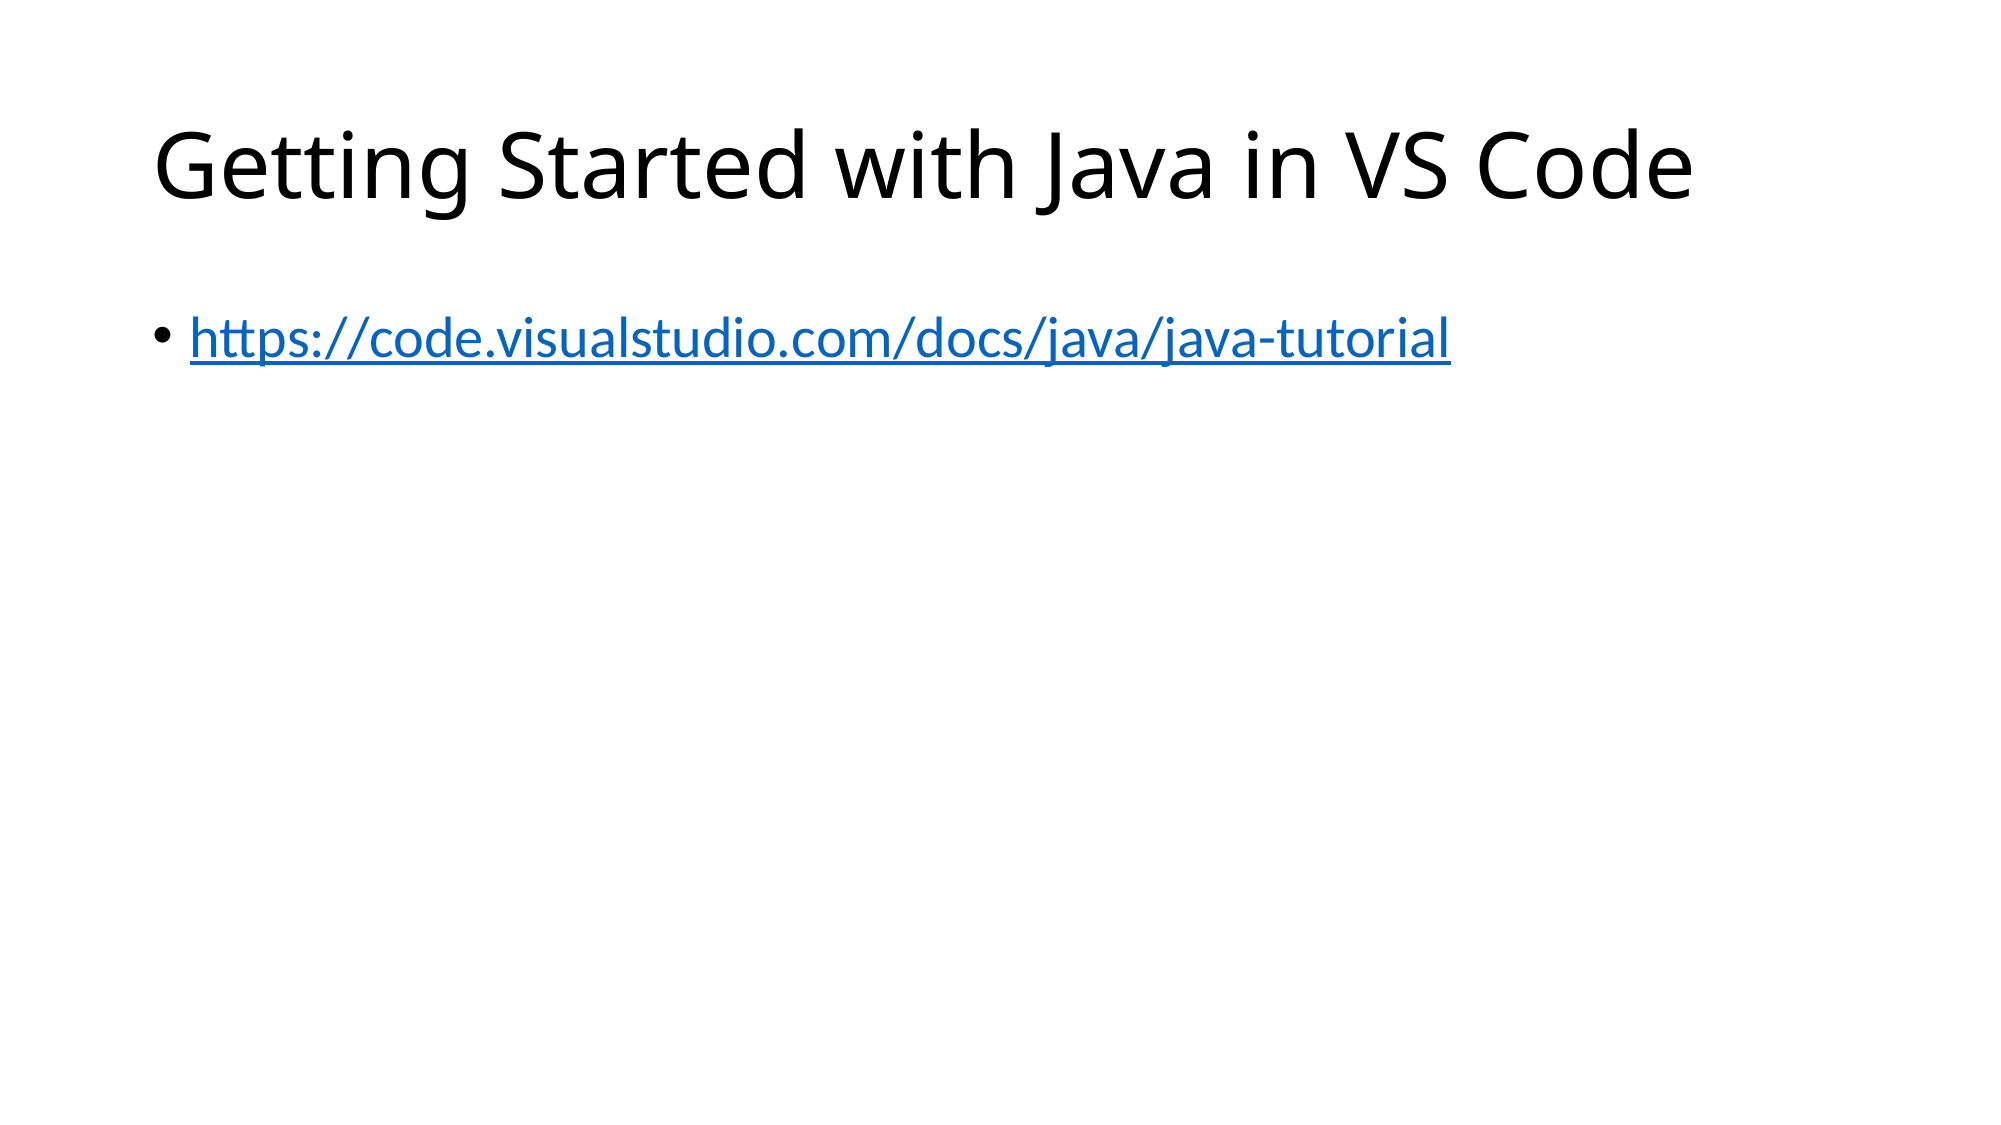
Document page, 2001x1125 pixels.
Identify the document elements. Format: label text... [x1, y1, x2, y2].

list https://code.visualstudio.com/docs/java/java-tutorial [137, 299, 1863, 1014]
title Getting Started with Java in VS Code [137, 59, 1863, 278]
